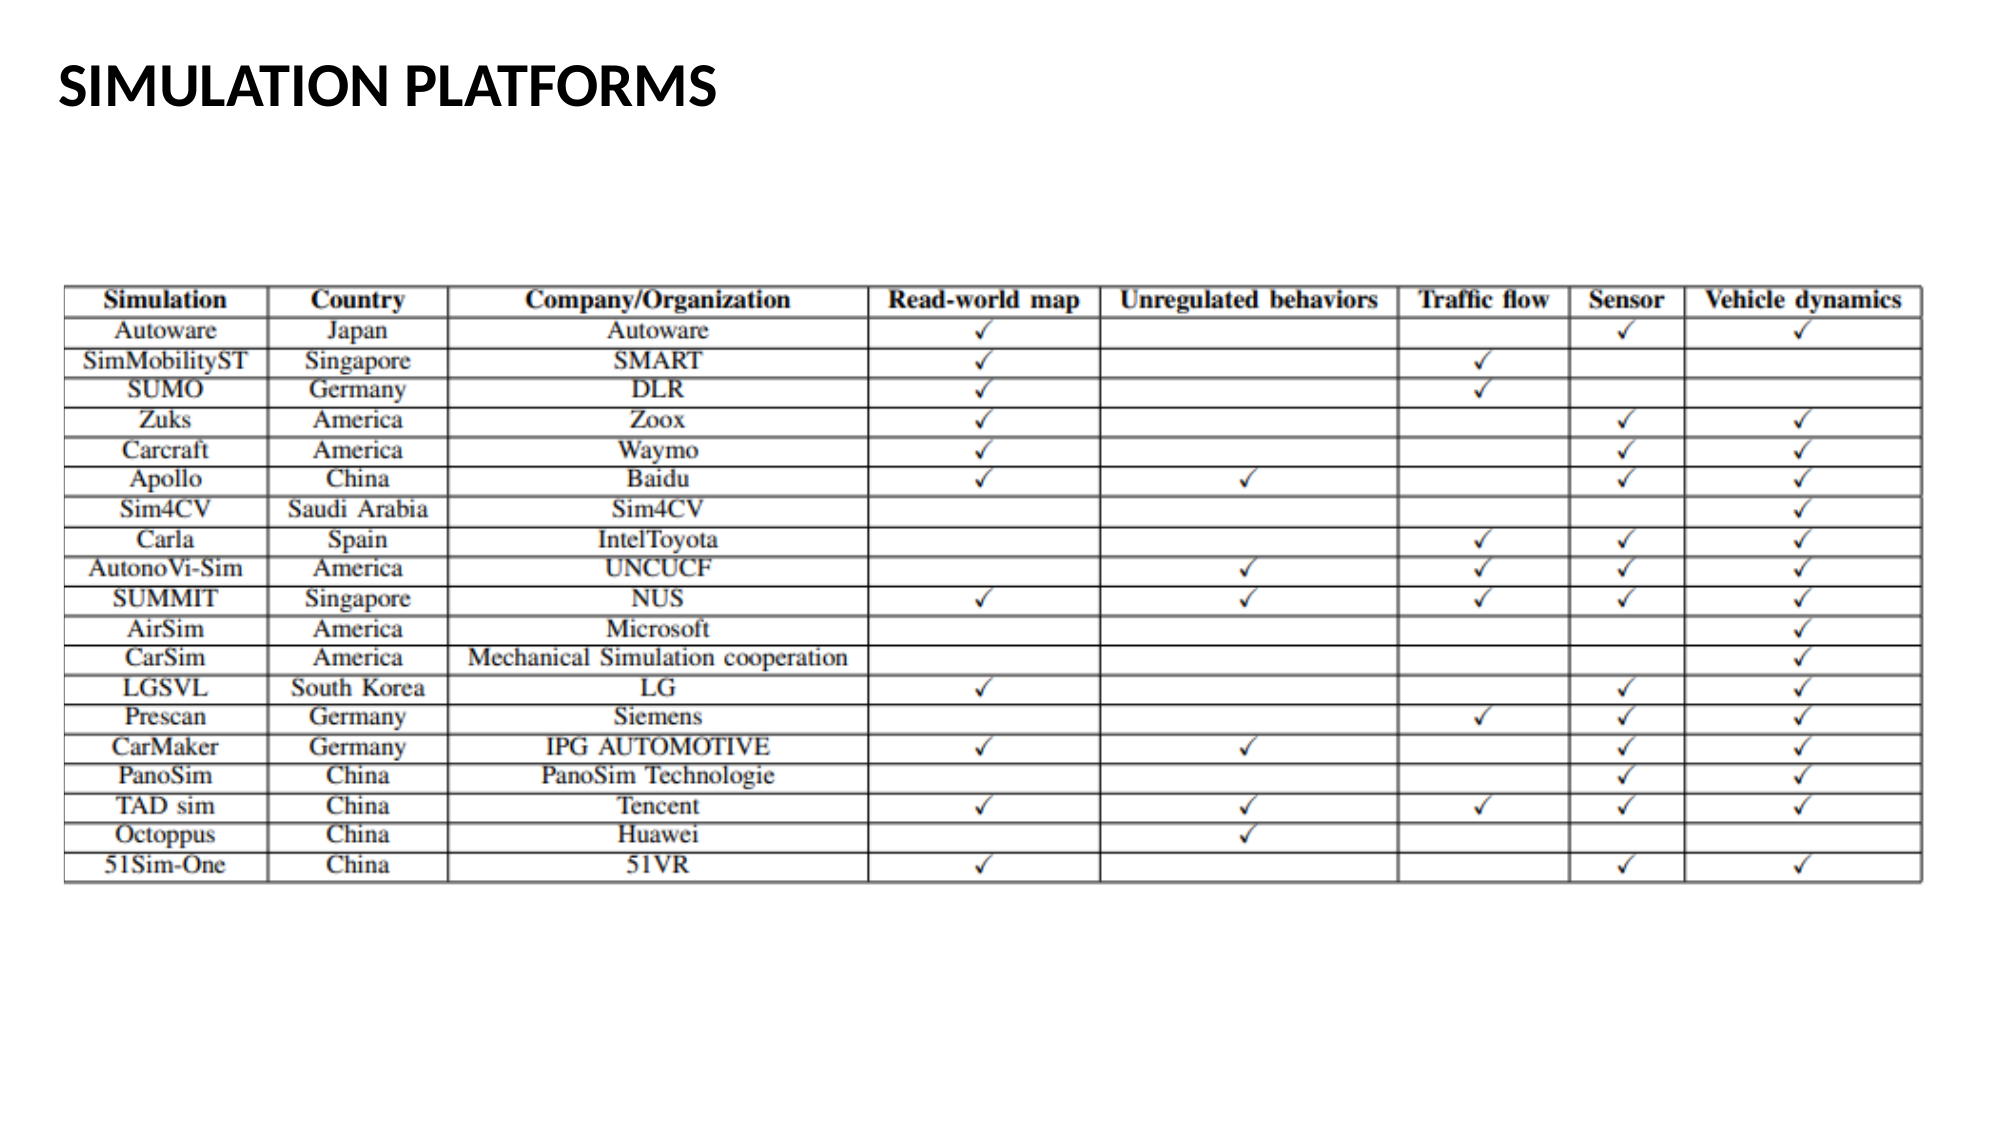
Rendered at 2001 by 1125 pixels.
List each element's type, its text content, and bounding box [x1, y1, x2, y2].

text_box SIMULATION PLATFORMS [43, 36, 1872, 127]
picture [63, 276, 1937, 898]
